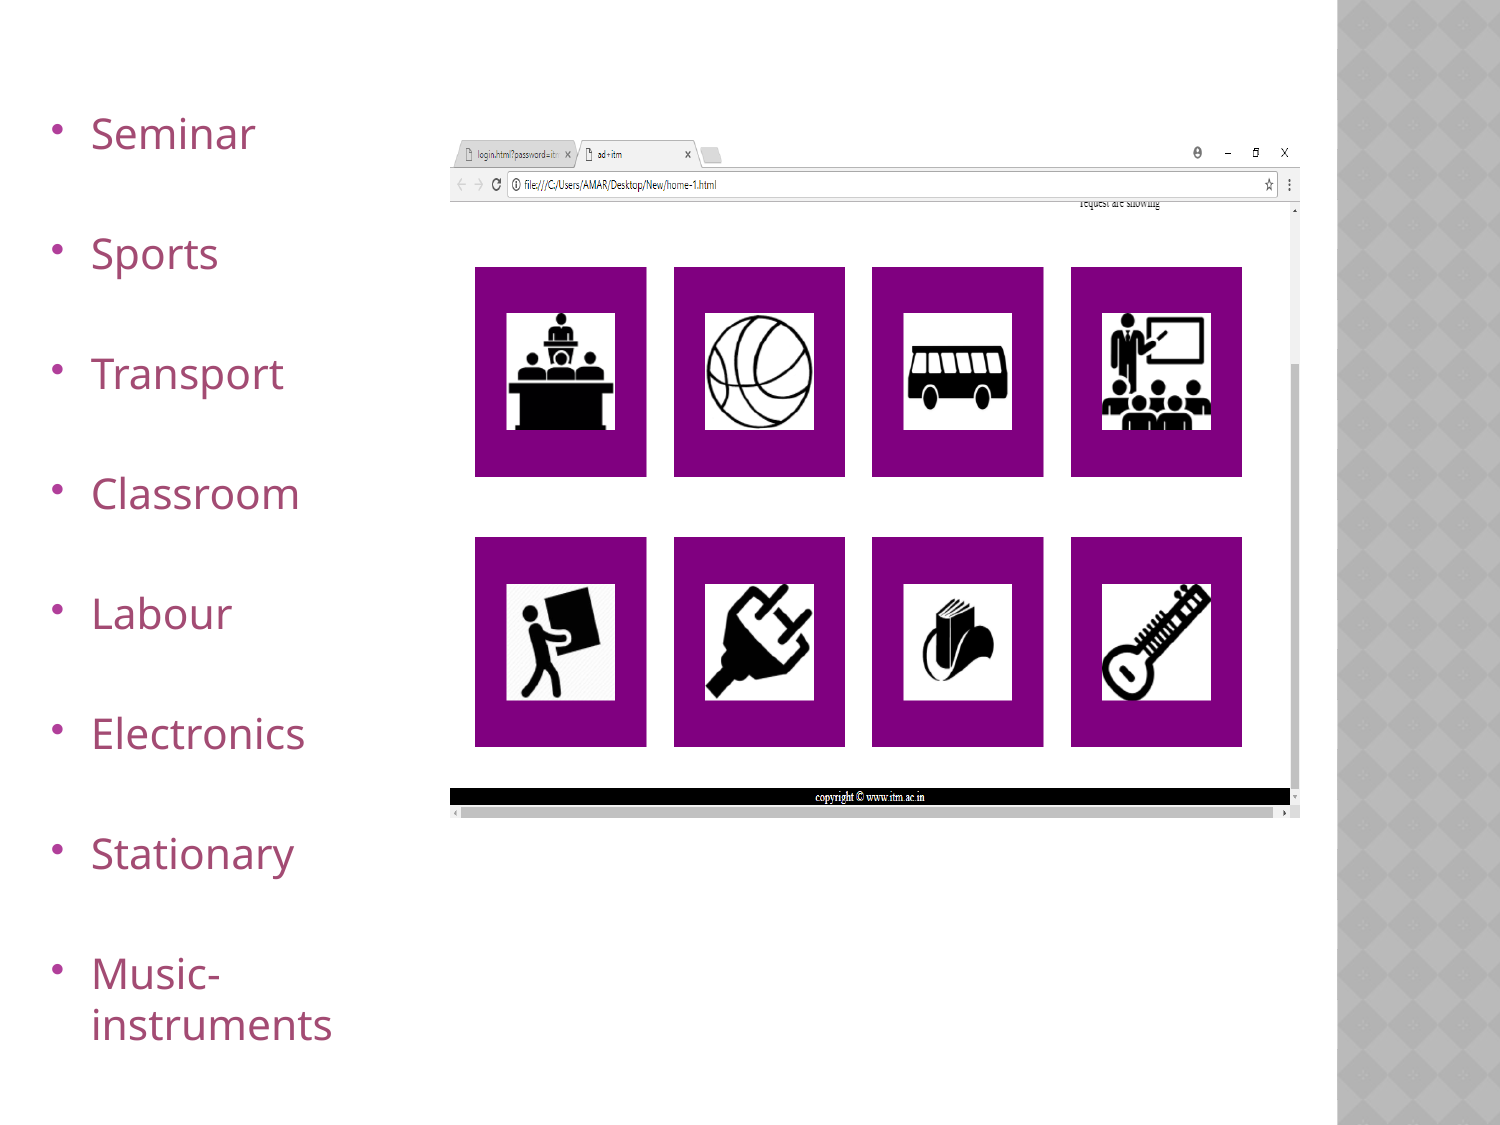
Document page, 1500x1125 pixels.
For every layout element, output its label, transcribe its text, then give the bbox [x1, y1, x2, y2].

picture [449, 140, 1301, 819]
list Seminar Sports Transport Classroom Labour Electronics Stationary Music-instruments [37, 99, 400, 1059]
